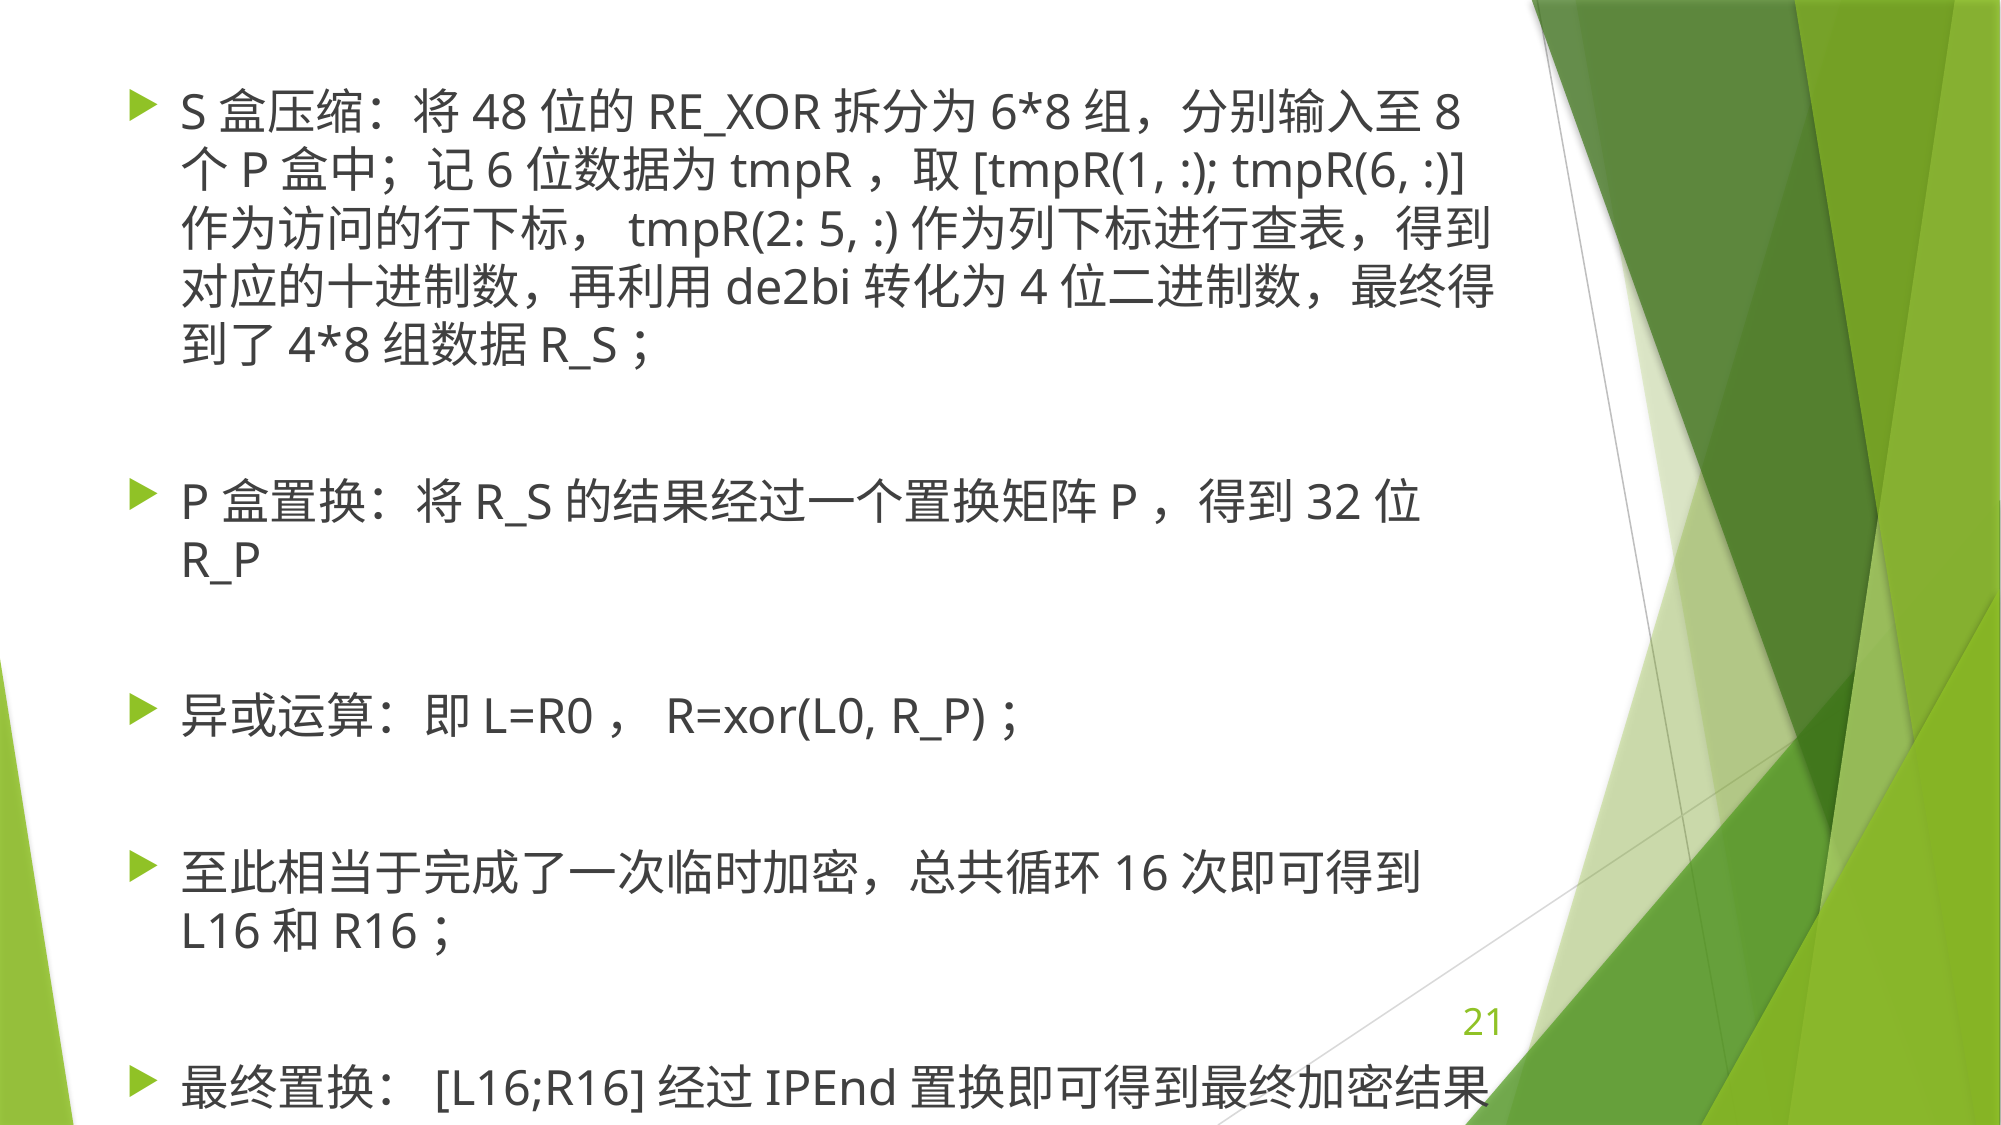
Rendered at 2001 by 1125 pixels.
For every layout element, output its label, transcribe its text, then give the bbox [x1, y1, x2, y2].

slide_number 21 [1273, 984, 1521, 1063]
list S盒压缩：将48位的RE_XOR拆分为6*8组，分别输入至8个P盒中；记6位数据为tmpR，取[tmpR(1, :); tmpR(6, :)]作为访问的行下标，tmpR(2: 5, :)作为列下标进行查表，得到对应的十进制数，再利用de2bi转化为4位二进制数，最终得到了4*8组数据R_S； P盒置换：将R_S的结果经过一个置换矩阵P，得到32位R_P 异或运算：即L=R0，R=xor(L0, R_P)； 至此相当于完成了一次临时加密，总共循环16次即可得到L16和R16； 最终置换：[L16;R16]经过IPEnd置换即可得到最终加密结果 [111, 73, 1522, 1125]
